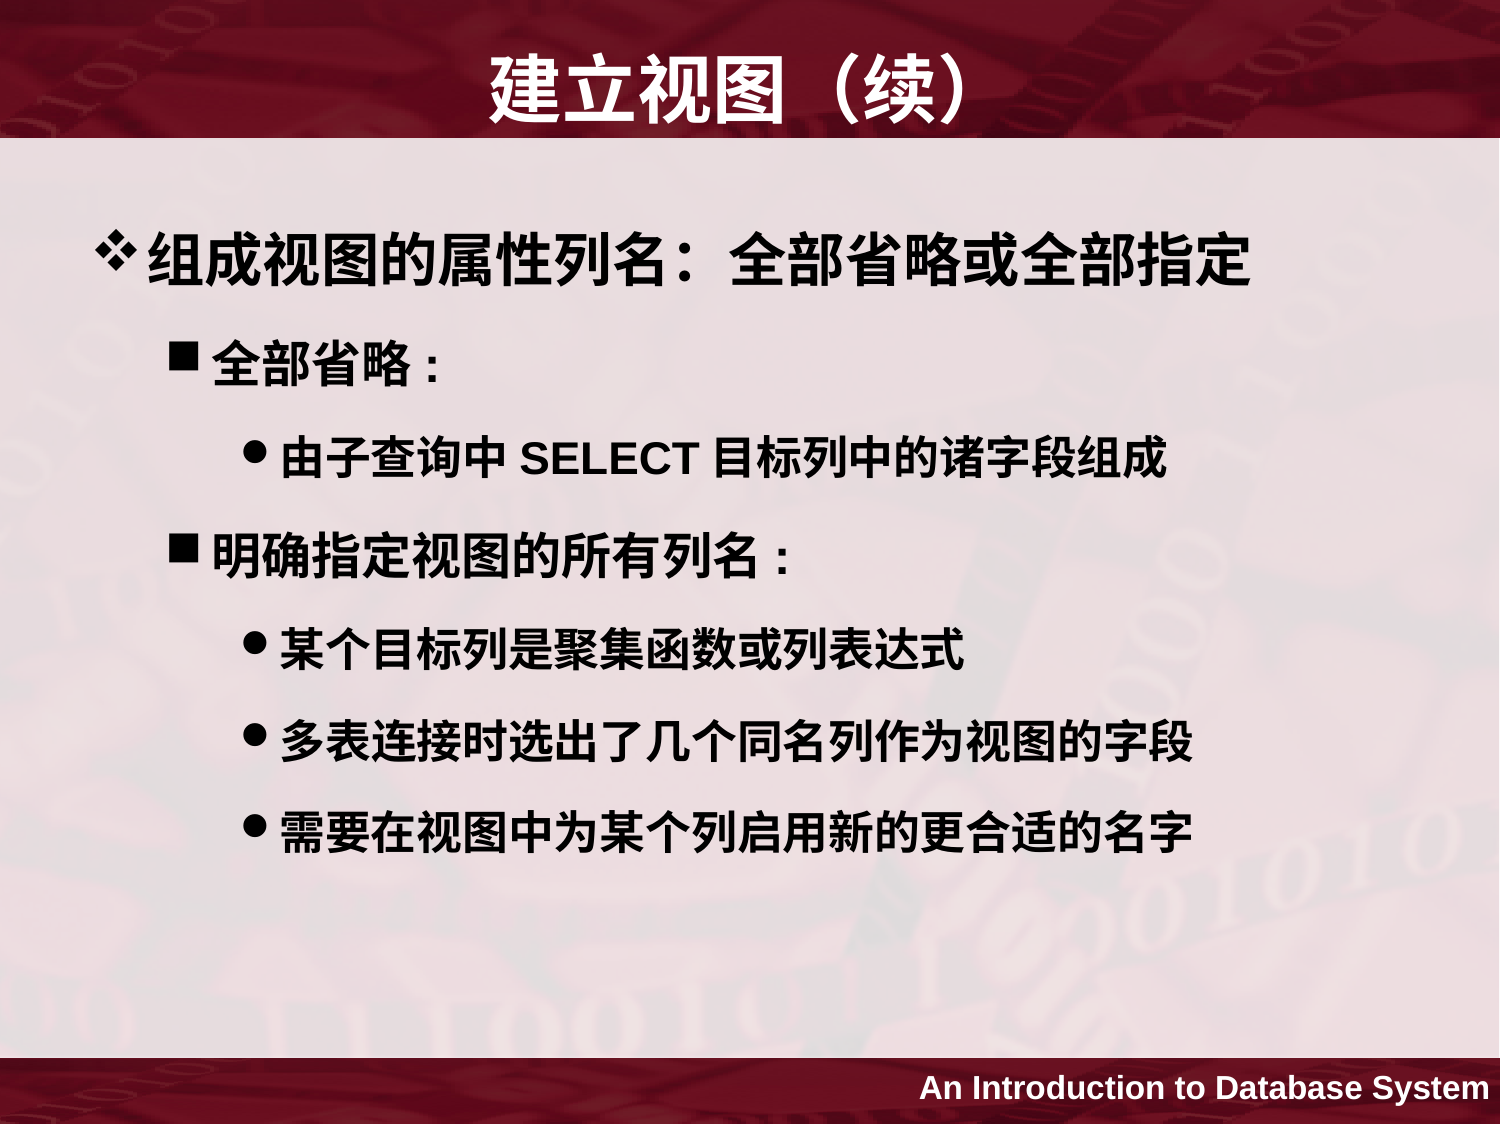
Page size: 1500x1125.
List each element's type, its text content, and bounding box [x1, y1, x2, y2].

picture [0, 0, 1500, 1124]
list 组成视图的属性列名：全部省略或全部指定 全部省略: 由子查询中SELECT目标列中的诸字段组成 明确指定视图的所有列名: 某个目标列是聚集函数或列表达式 多表连接时选出了几个同名列作为视图的字段 需要在视图中为某个列启用新的更合适的名字 [74, 179, 1426, 1017]
title 建立视图（续） [74, 0, 1426, 179]
